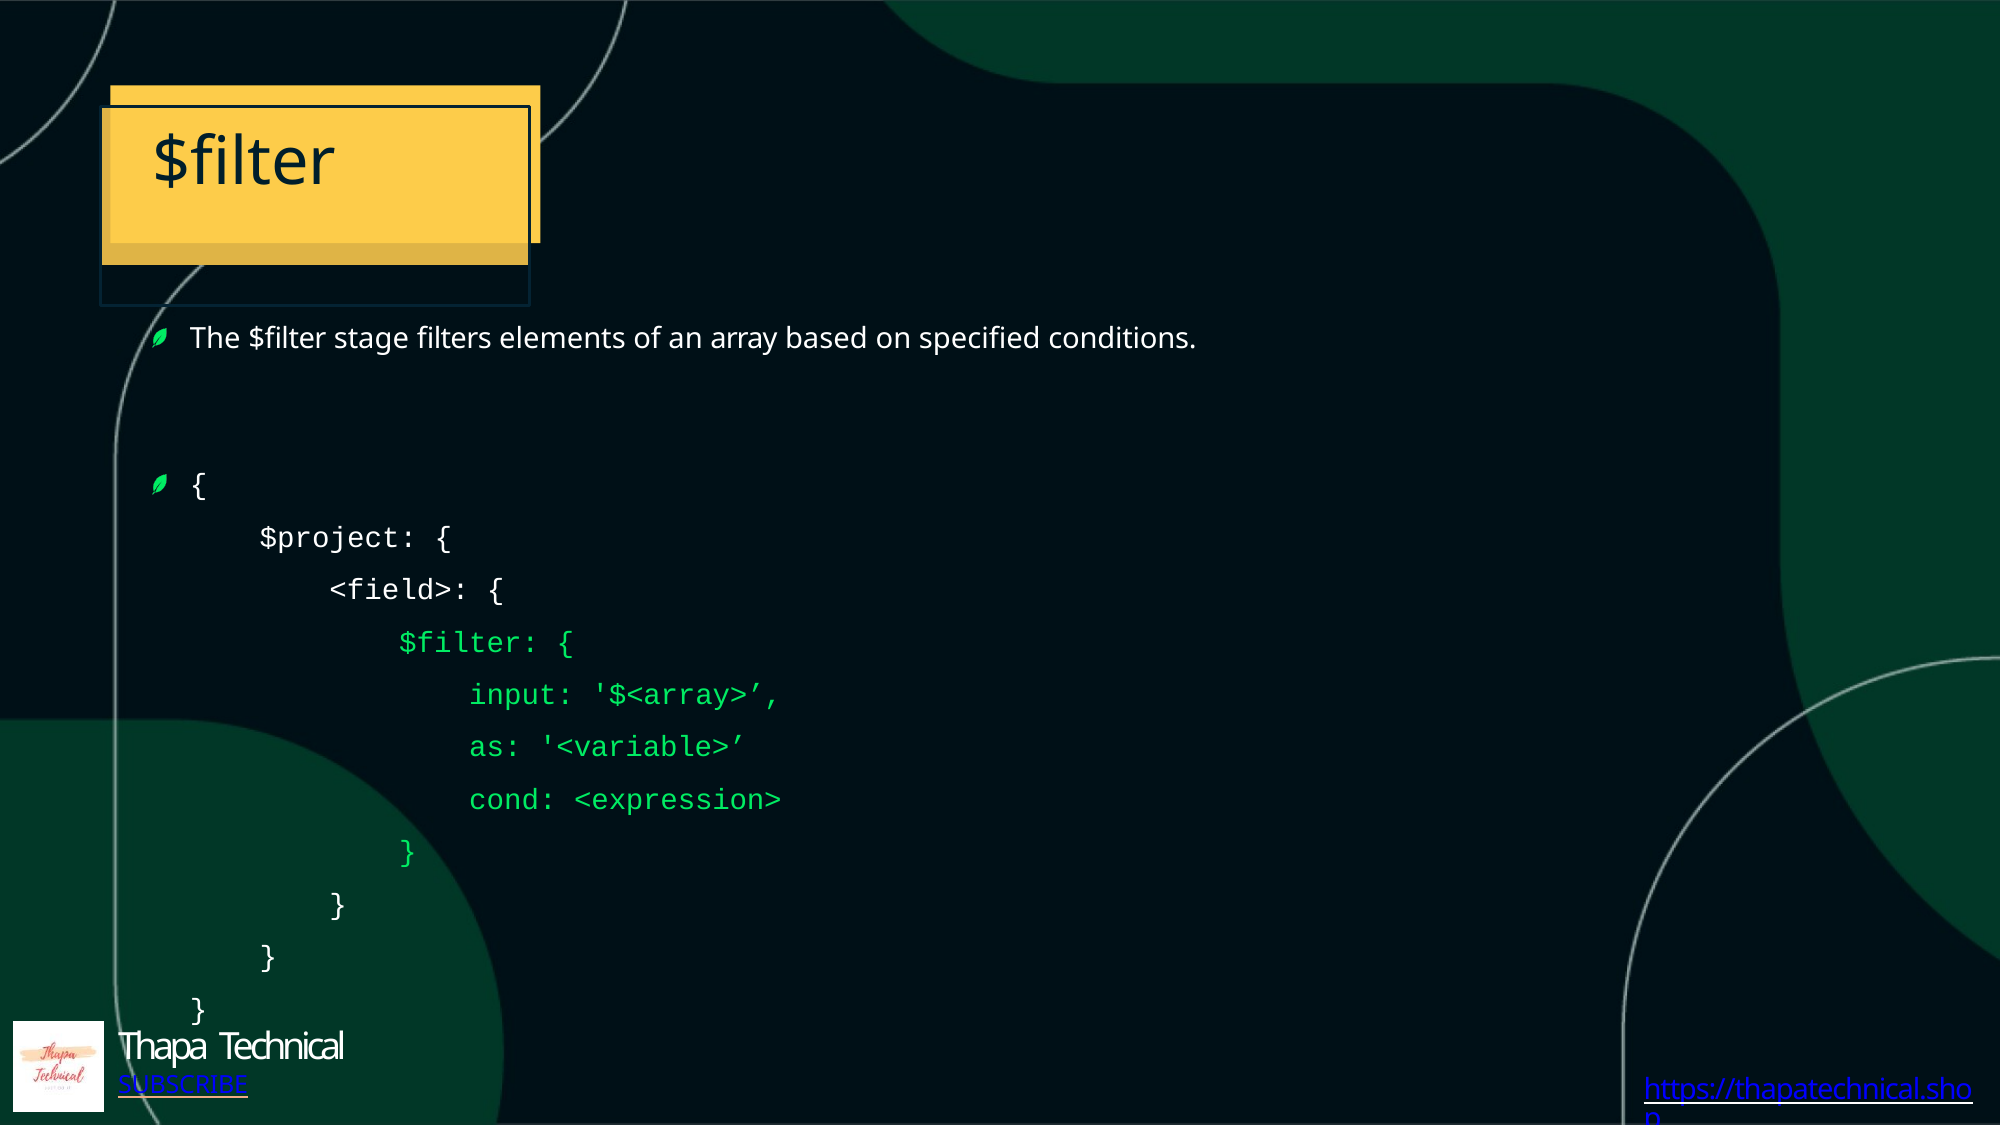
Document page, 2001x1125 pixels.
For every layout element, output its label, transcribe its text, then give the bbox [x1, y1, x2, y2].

picture [0, 0, 2000, 1125]
text_box { $project: { <field>: { $filter: { input: '$<array>’, as: '<variable>’ cond: <expression> } } } } [187, 445, 786, 1026]
text_box Thapa Technical SUBSCRIBE [116, 1017, 401, 1103]
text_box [99, 85, 541, 266]
text_box https://thapatechnical.shop [1641, 1066, 1987, 1111]
title $filter [100, 271, 530, 306]
text_box The $filter stage filters elements of an array based on specified conditions. [187, 316, 1270, 354]
